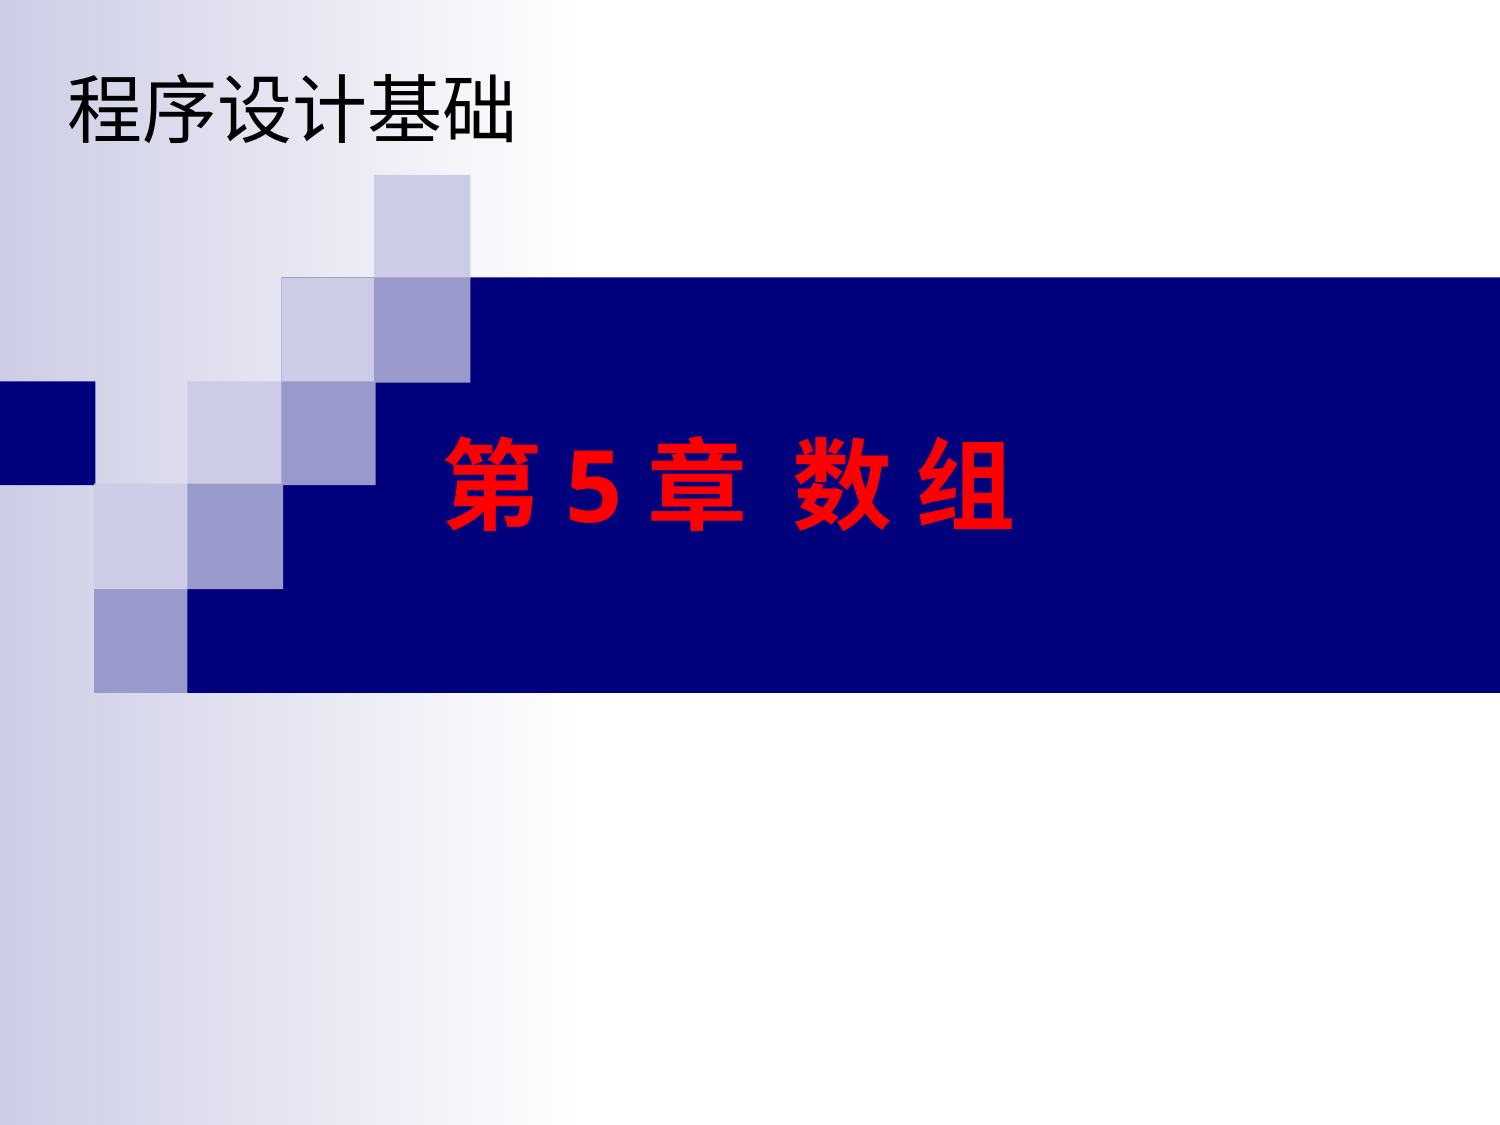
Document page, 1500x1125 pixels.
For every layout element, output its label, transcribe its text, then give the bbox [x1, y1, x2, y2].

text_box 程序设计基础 [53, 54, 979, 160]
text_box 第5章 数 组 [427, 415, 1031, 551]
